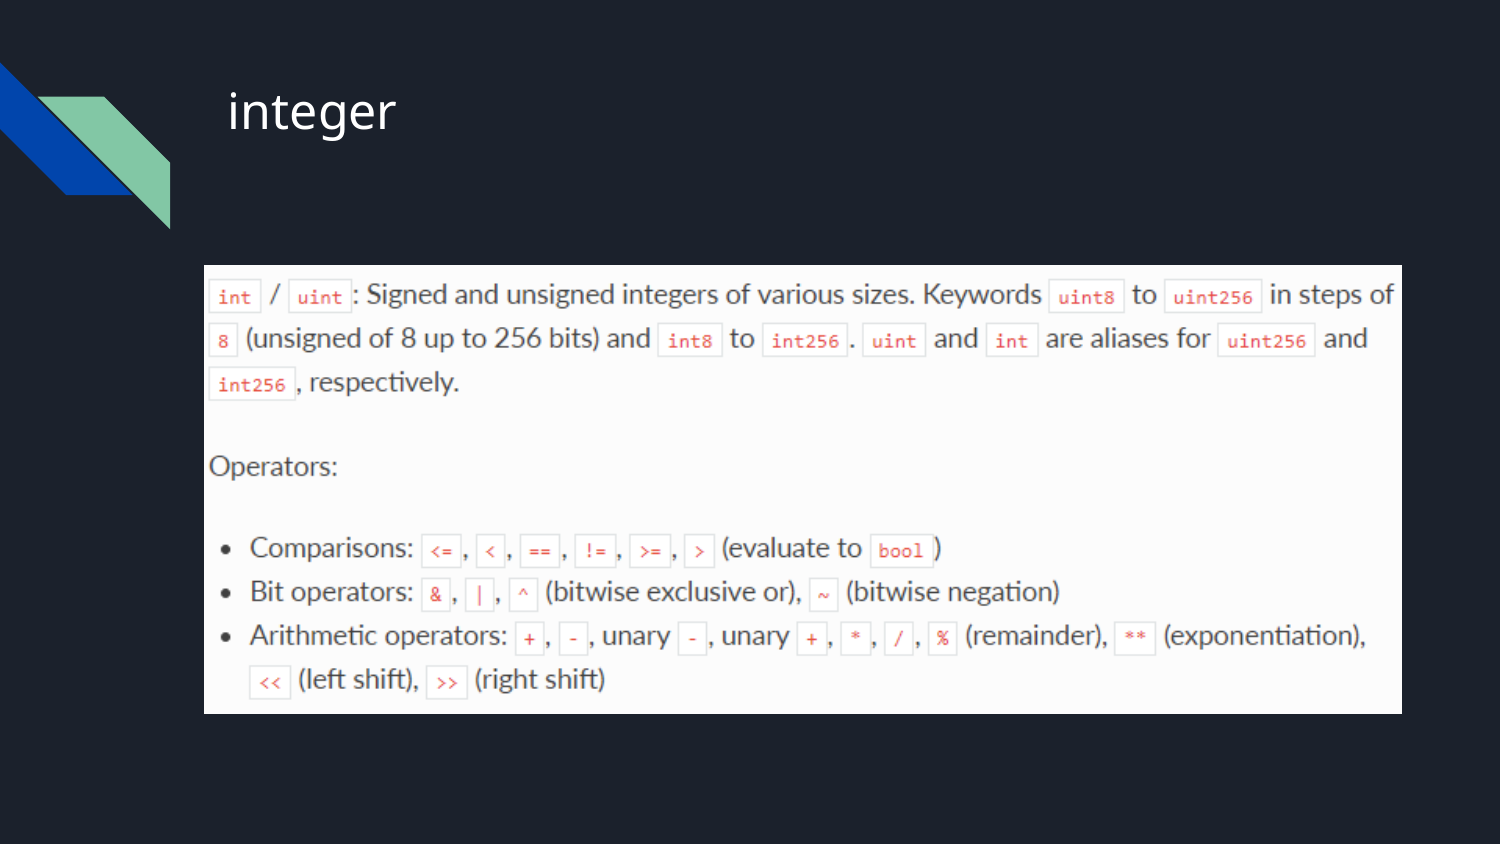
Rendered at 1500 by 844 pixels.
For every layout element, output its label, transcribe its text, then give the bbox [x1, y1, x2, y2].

picture [204, 264, 1402, 714]
title integer [212, 64, 1368, 215]
